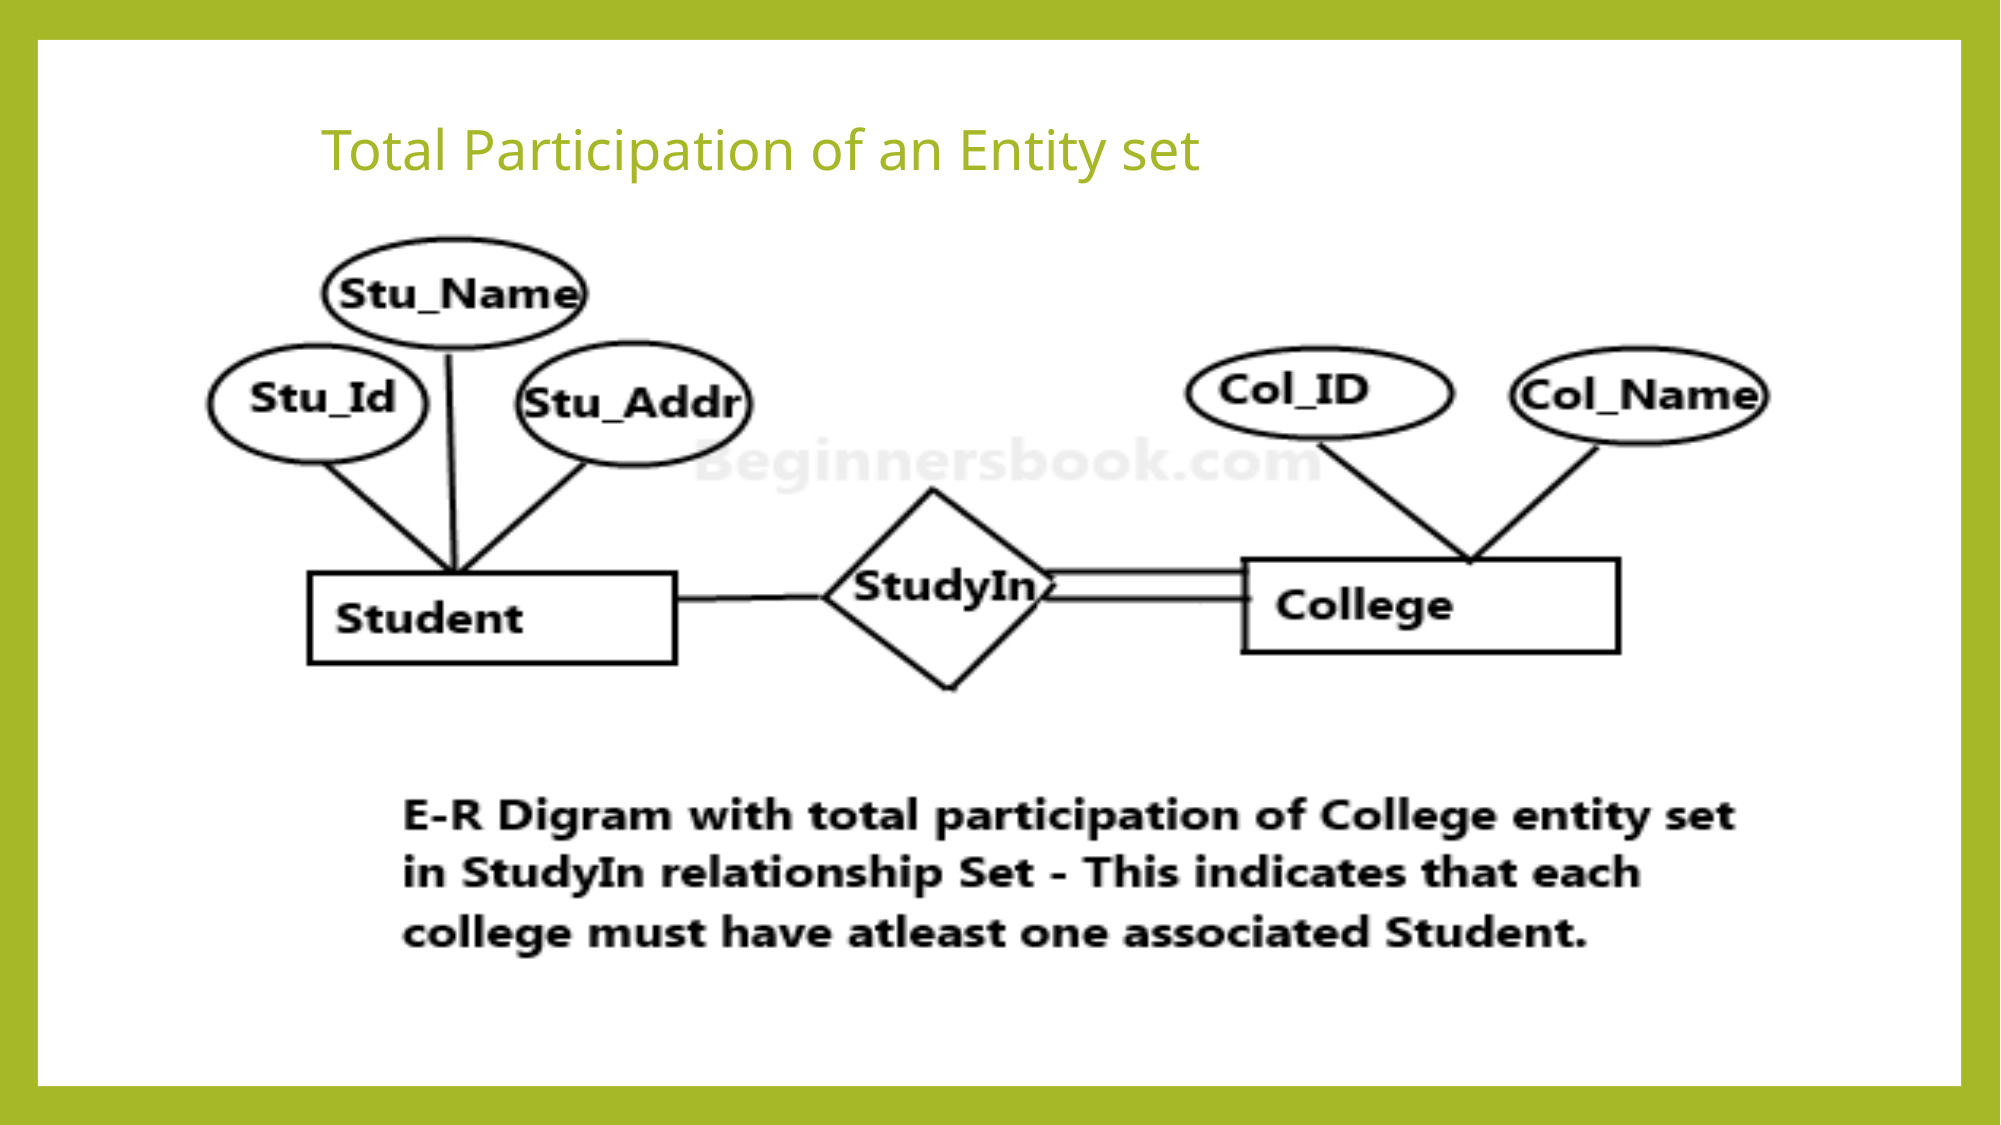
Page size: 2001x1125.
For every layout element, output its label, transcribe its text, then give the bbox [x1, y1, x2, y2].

picture [186, 219, 1776, 1038]
title Total Participation of an Entity set [306, 113, 1694, 218]
